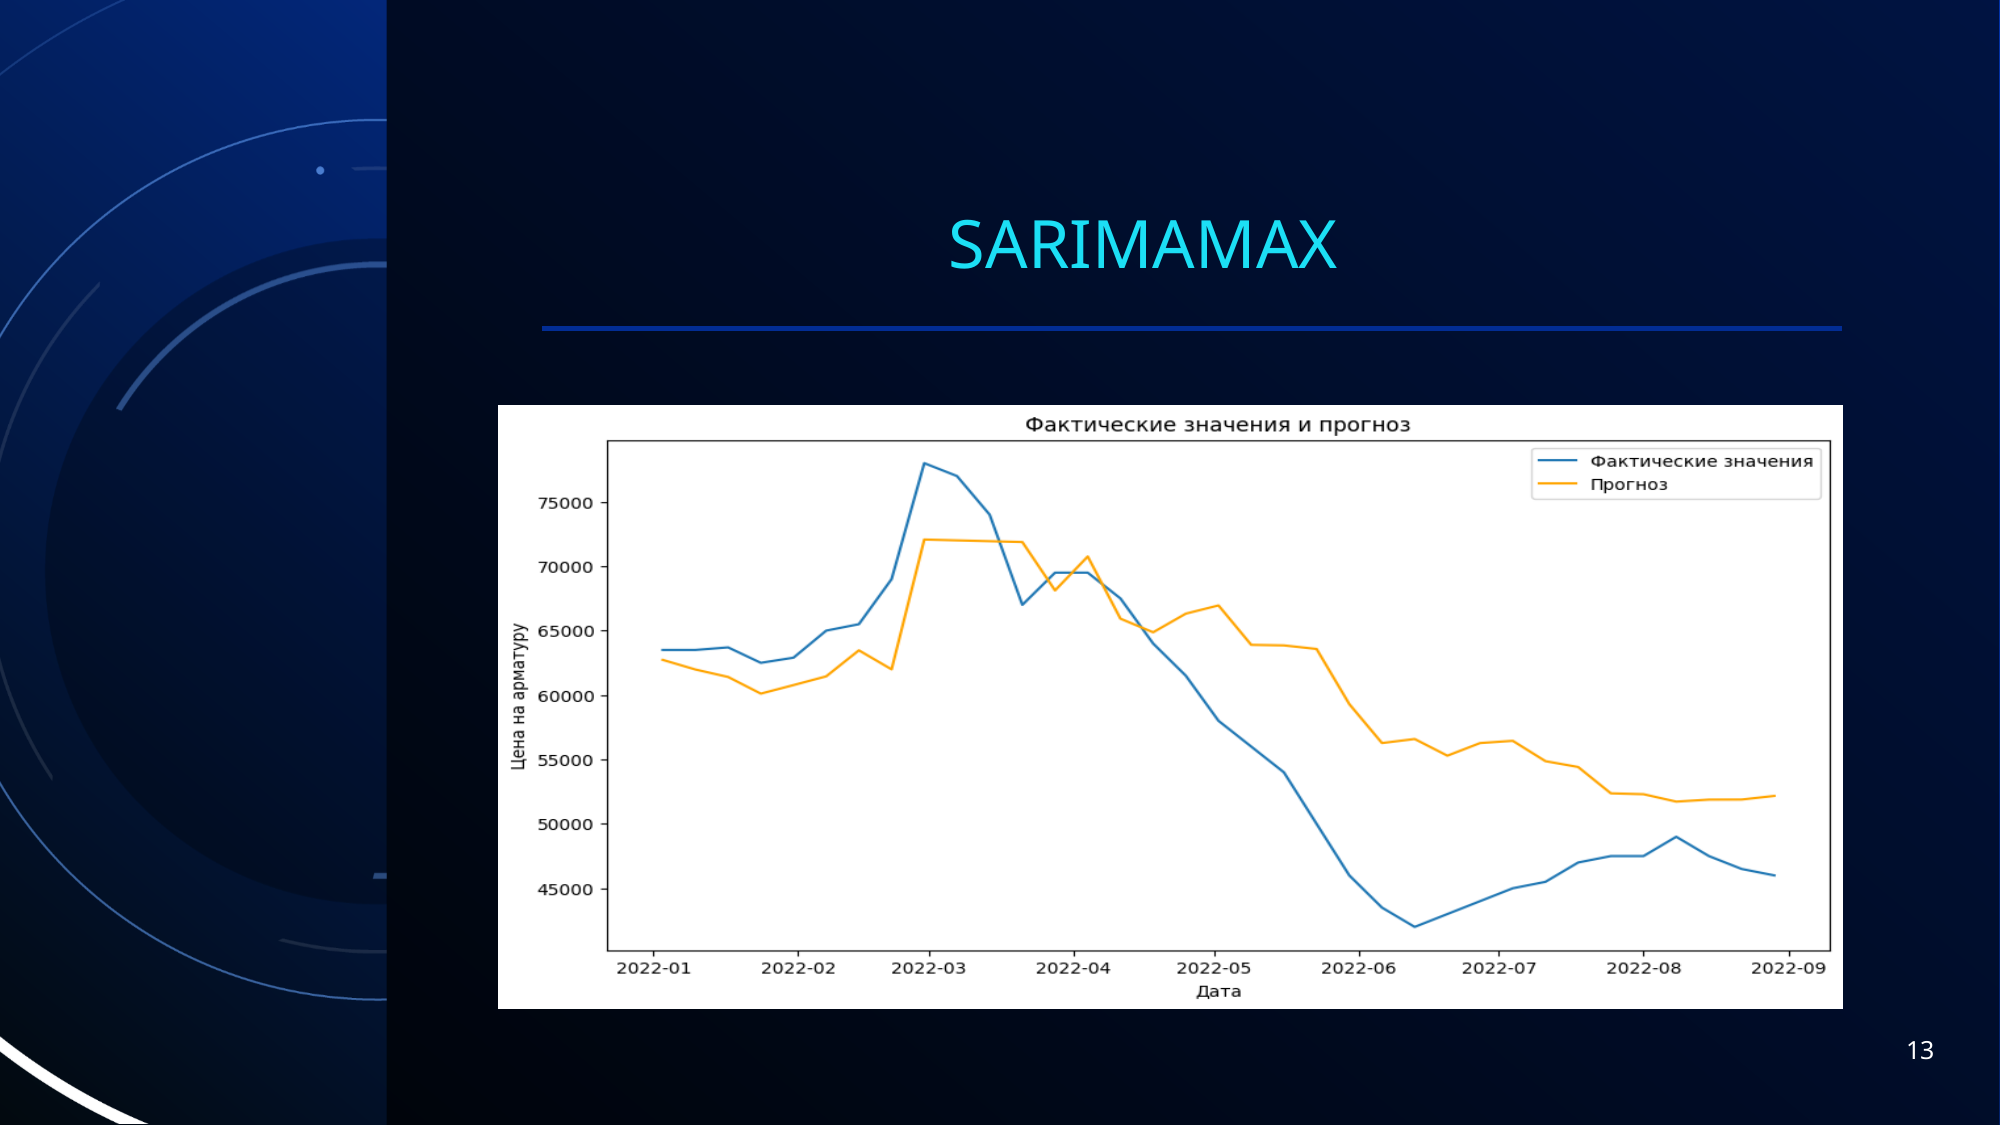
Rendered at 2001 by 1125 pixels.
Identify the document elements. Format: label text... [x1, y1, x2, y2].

picture [0, 0, 387, 1124]
title SARIMAMAX [542, 18, 1760, 291]
slide_number 13 [1499, 1021, 1950, 1082]
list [498, 405, 1843, 1009]
